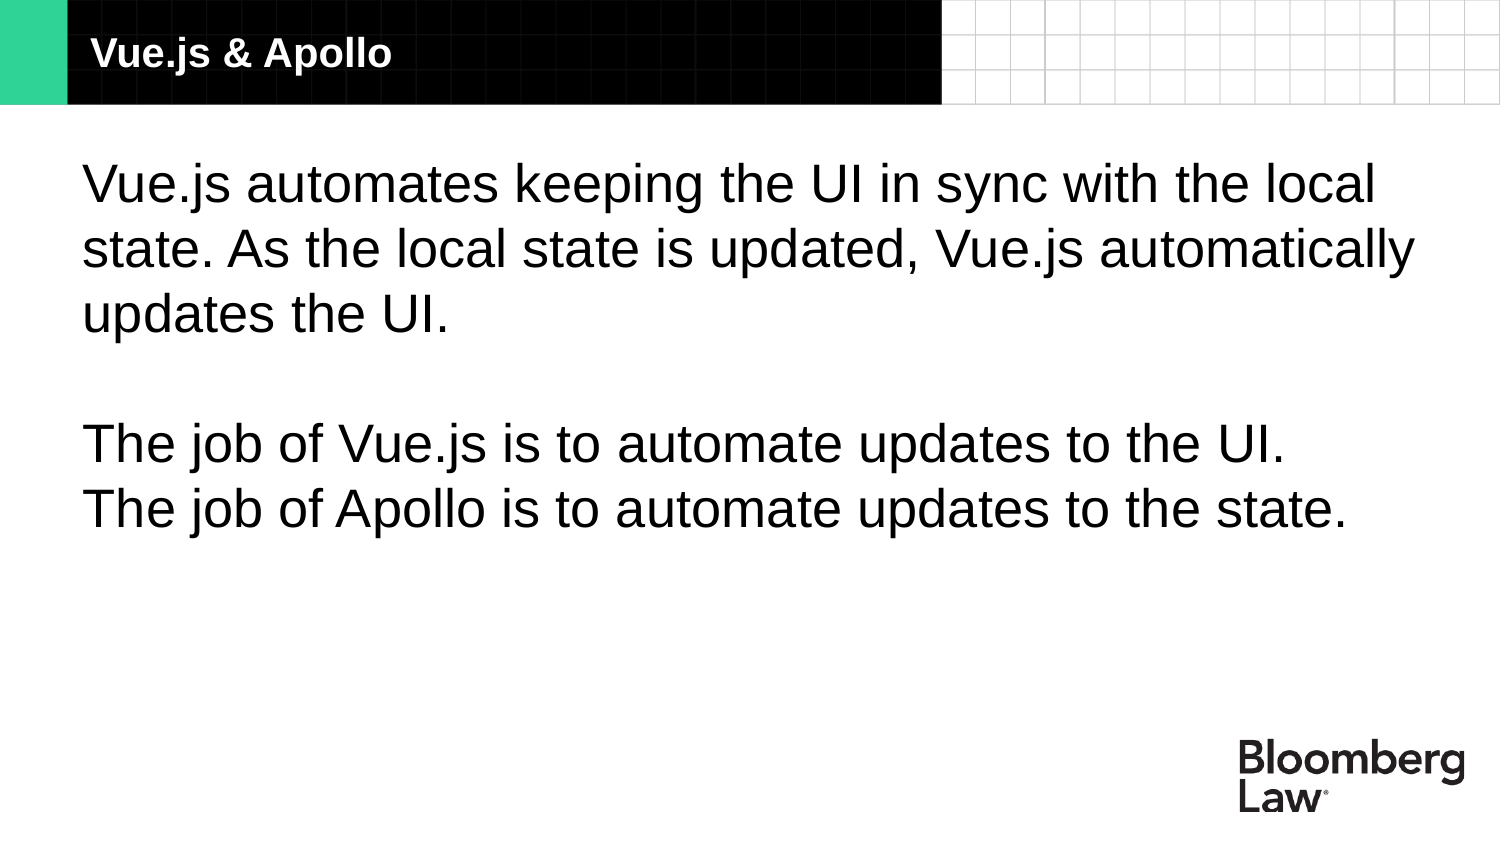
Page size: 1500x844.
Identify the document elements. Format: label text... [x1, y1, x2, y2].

picture [0, 0, 1500, 844]
text_box Vue.js automates keeping the UI in sync with the local state. As the local state is updated, Vue.js automatically updates the UI. The job of Vue.js is to automate updates to the UI. The job of Apollo is to automate updates to the state. [67, 140, 1467, 815]
text_box Vue.js & Apollo [75, 18, 890, 84]
